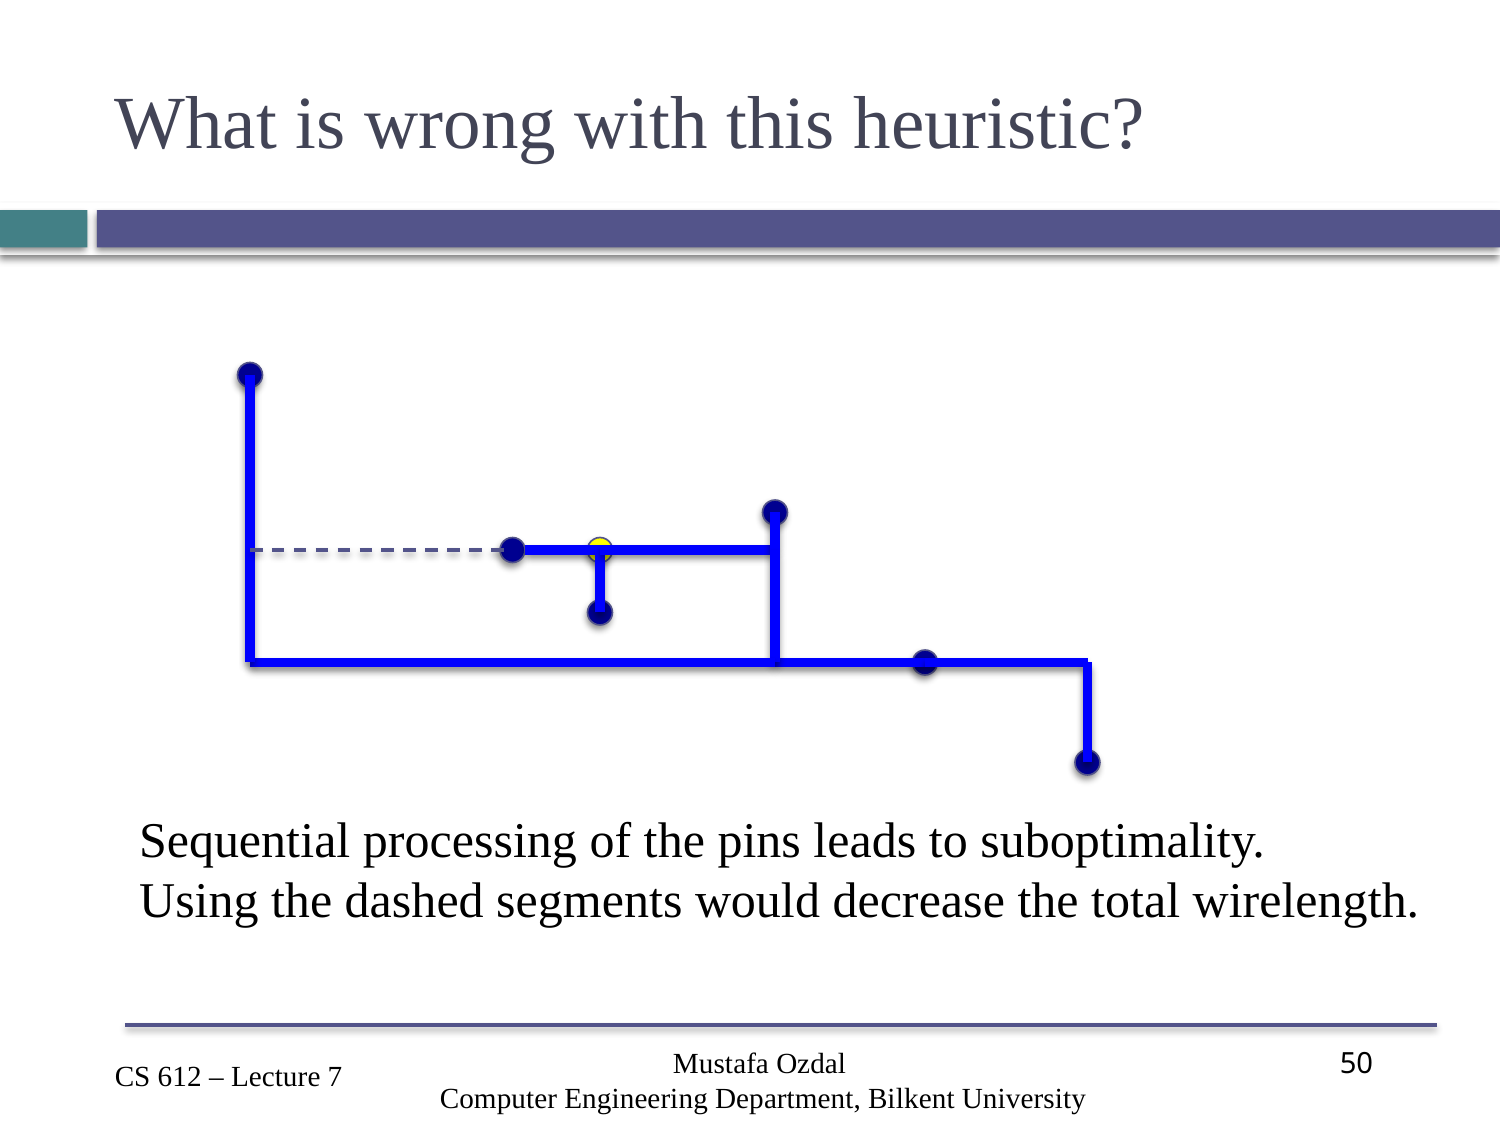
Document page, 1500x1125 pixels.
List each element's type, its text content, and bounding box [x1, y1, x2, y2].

text_box [236, 361, 264, 385]
text_box [499, 536, 525, 564]
text_box [1074, 753, 1101, 776]
text_box [761, 499, 789, 523]
text_box [586, 602, 614, 626]
text_box [912, 649, 938, 658]
title What is wrong with this heuristic? [99, 37, 1438, 200]
text_box Sequential processing of the pins leads to suboptimality. Using the dashed segments would decrease the total wirelength. [124, 799, 1435, 935]
text_box [587, 536, 613, 545]
footer Mustafa Ozdal Computer Engineering Department, Bilkent University [249, 1037, 1277, 1125]
